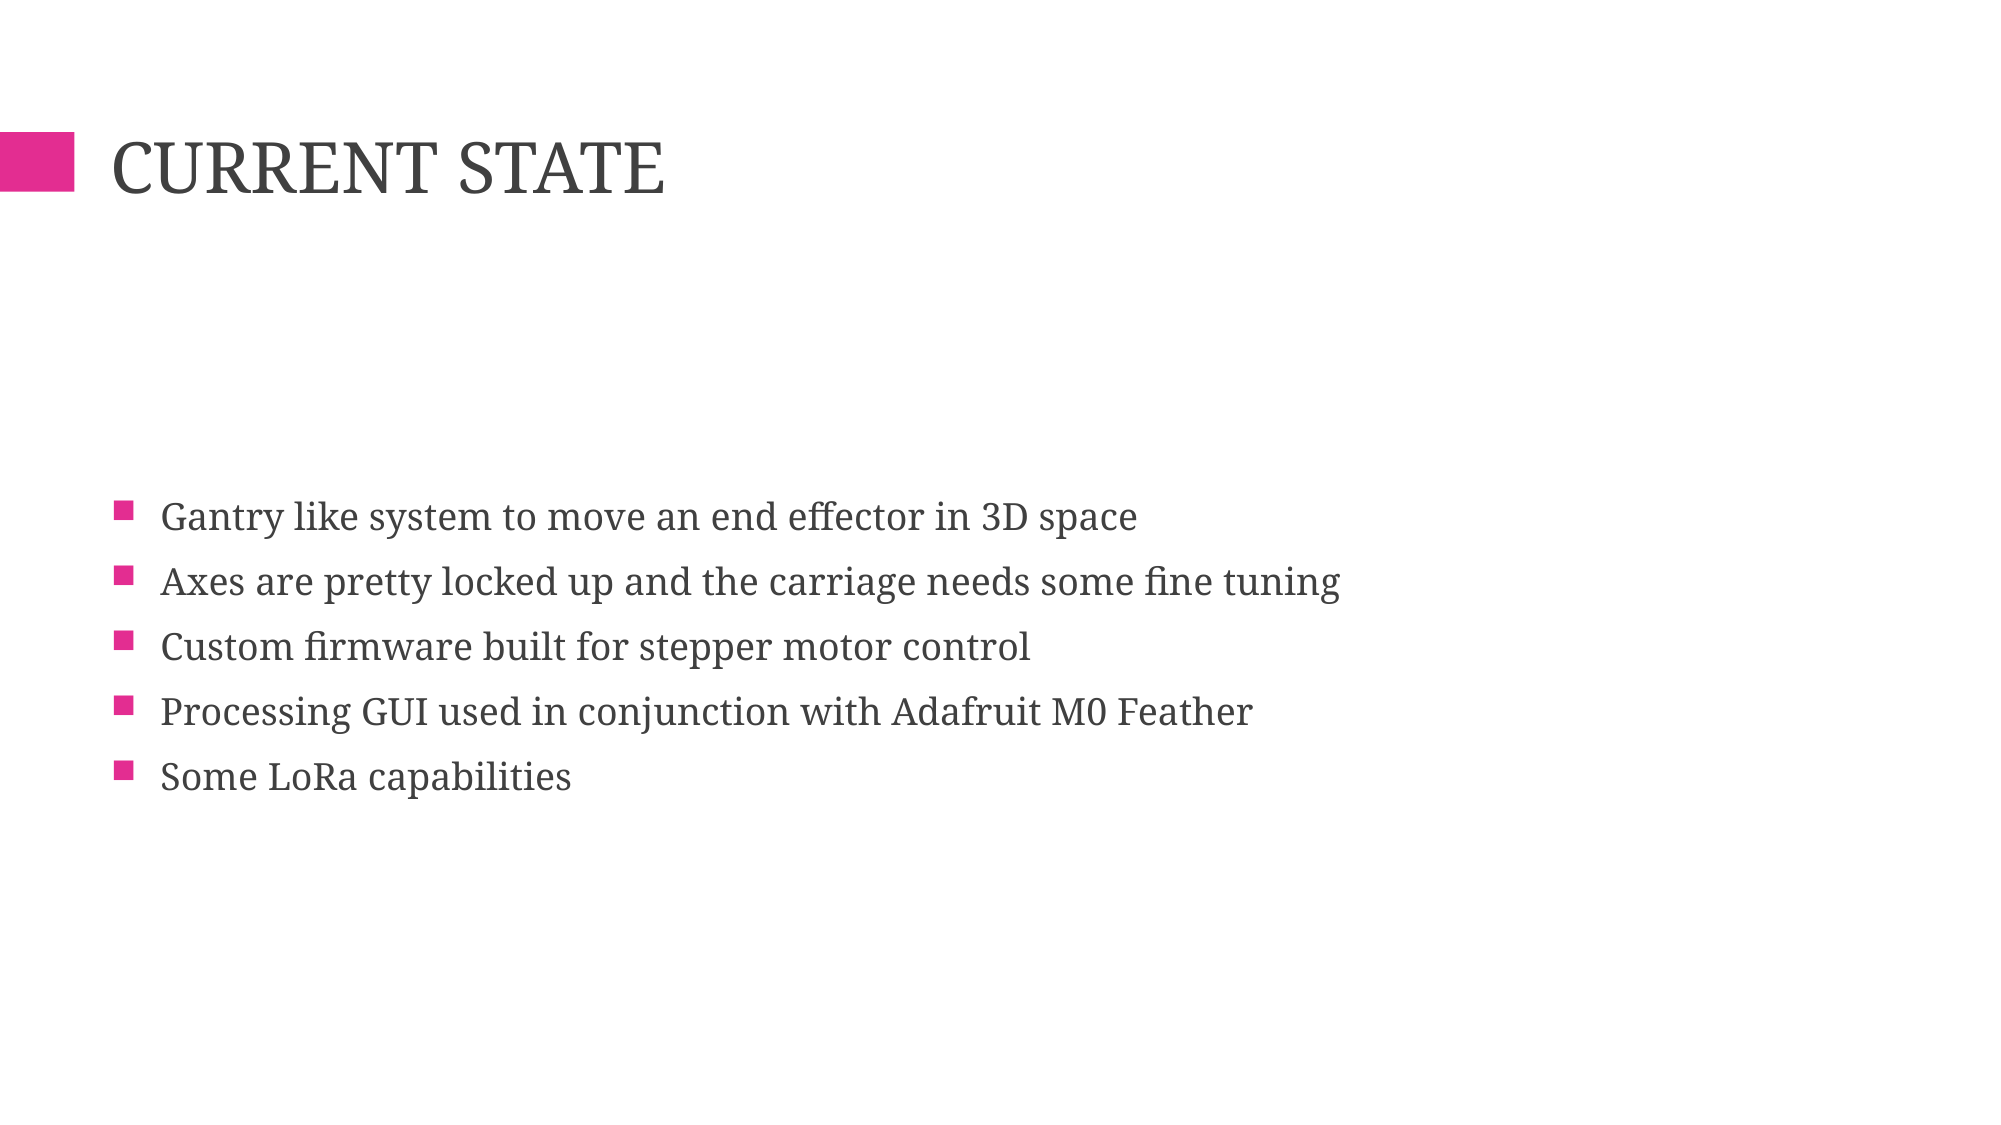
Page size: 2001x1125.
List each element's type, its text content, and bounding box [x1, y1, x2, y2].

list Gantry like system to move an end effector in 3D space Axes are pretty locked up and the carriage needs some fine tuning Custom firmware built for stepper motor control Processing GUI used in conjunction with Adafruit M0 Feather Some LoRa capabilities [95, 310, 1905, 981]
title Current State [95, 115, 1905, 237]
